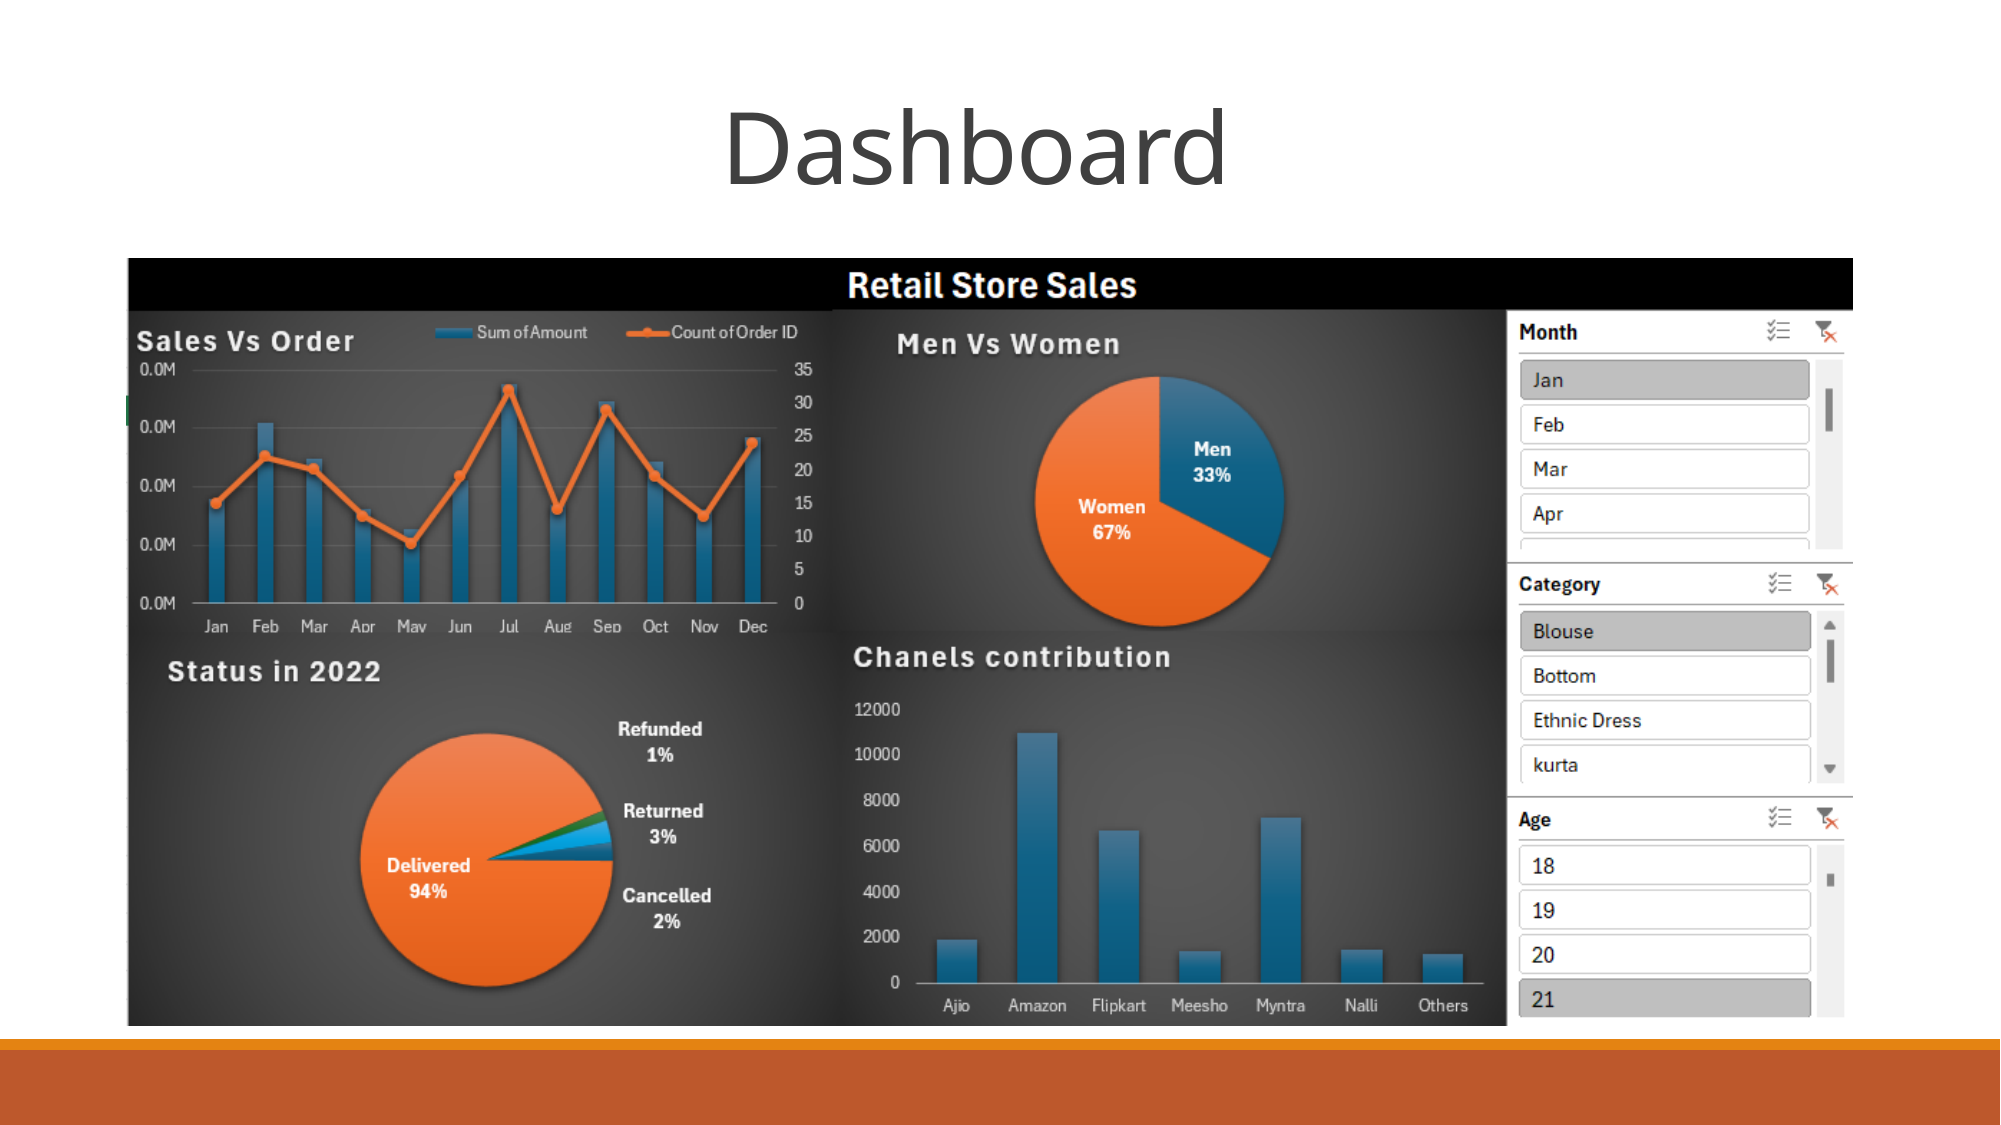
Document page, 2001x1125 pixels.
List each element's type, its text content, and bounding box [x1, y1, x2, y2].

title Dashboard [706, 41, 1393, 213]
picture [125, 258, 1853, 1026]
